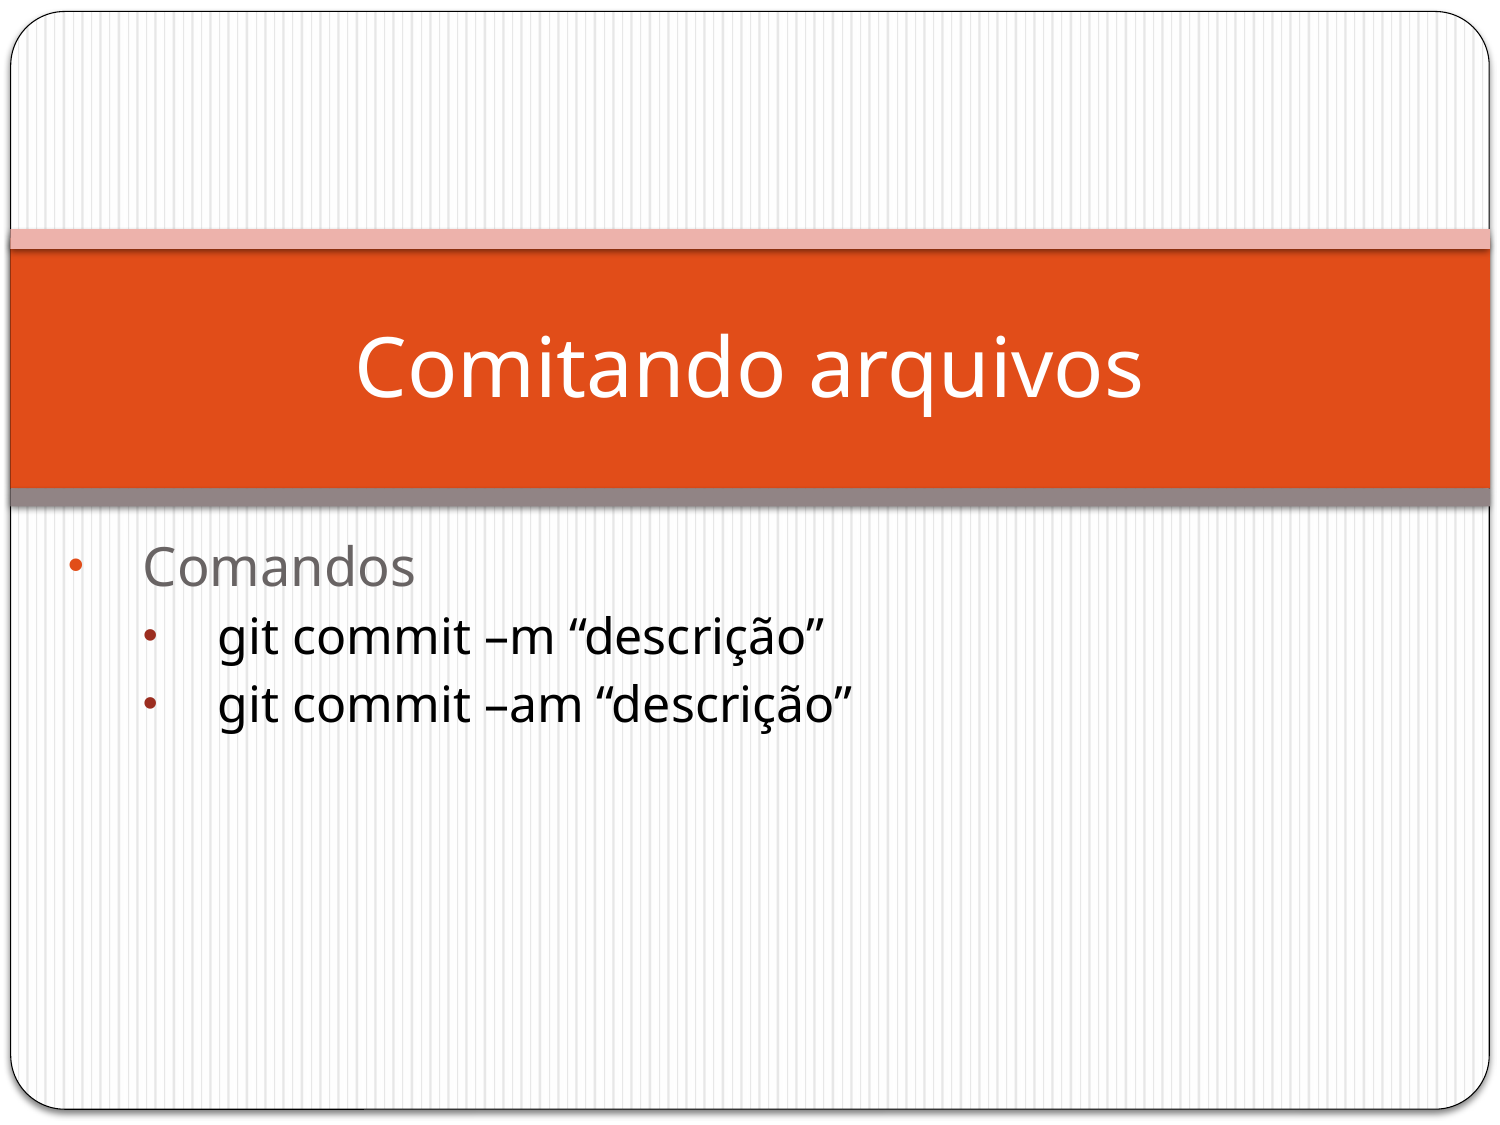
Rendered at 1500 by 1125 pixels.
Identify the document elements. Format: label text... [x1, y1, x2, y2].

title Comitando arquivos [75, 247, 1425, 489]
subtitle Comandos git commit –m “descrição” git commit –am “descrição” [53, 525, 1447, 1094]
